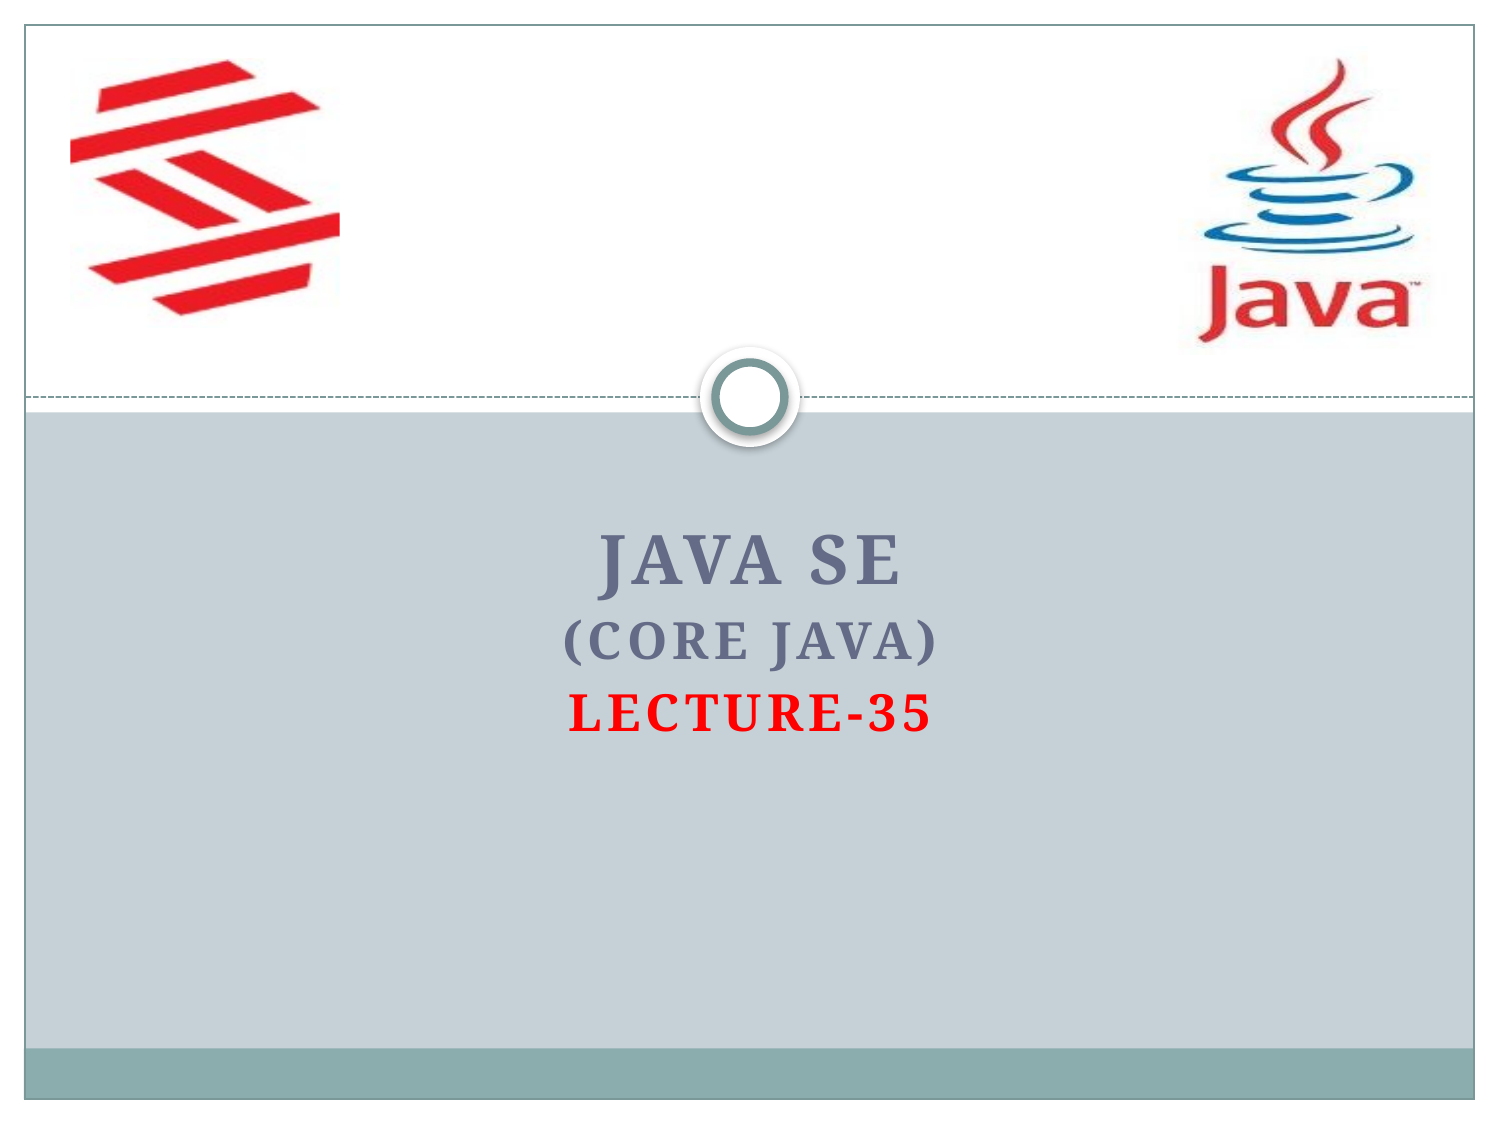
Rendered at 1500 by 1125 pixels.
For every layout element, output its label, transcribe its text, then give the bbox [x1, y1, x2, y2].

text_box [70, 58, 340, 328]
text_box [1148, 46, 1456, 355]
subtitle Java se (Core java) Lecture-35 [225, 462, 1275, 750]
